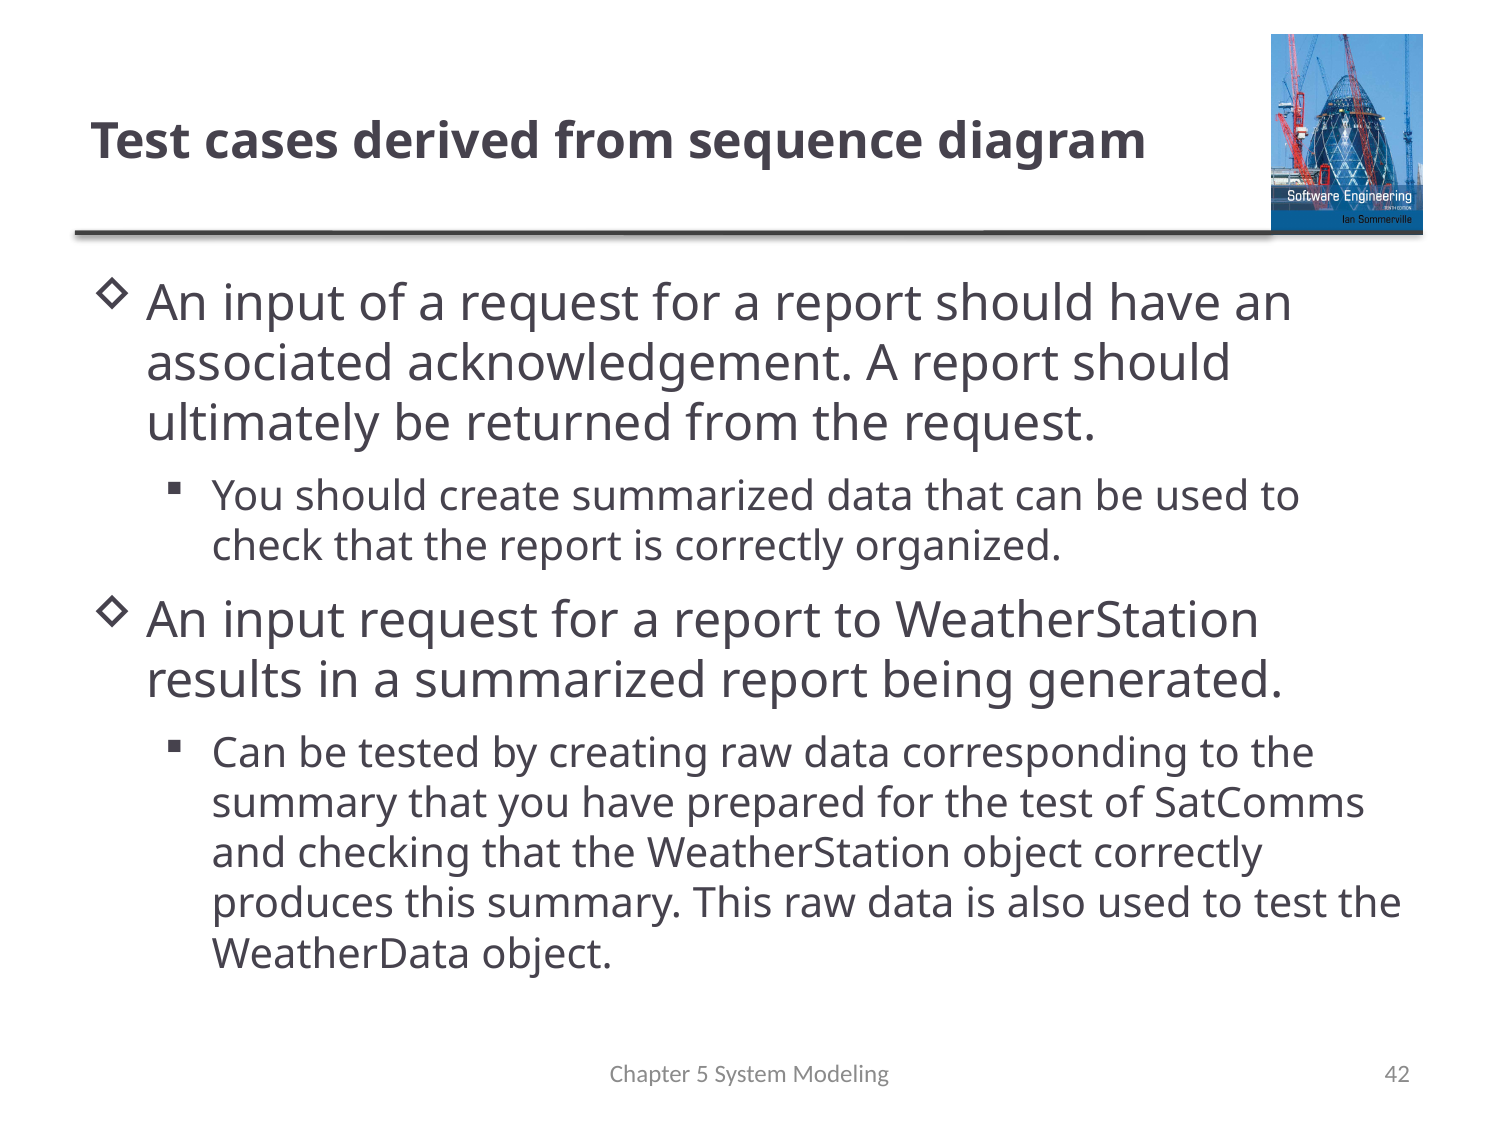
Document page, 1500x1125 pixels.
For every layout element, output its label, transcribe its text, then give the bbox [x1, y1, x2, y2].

title Test cases derived from sequence diagram [74, 44, 1272, 233]
slide_number 42 [1074, 1042, 1425, 1103]
footer Chapter 5 System Modeling [512, 1042, 988, 1103]
list An input of a request for a report should have an associated acknowledgement. A report should ultimately be returned from the request. You should create summarized data that can be used to check that the report is correctly organized. An input request for a report to WeatherStation results in a summarized report being generated. Can be tested by creating raw data corresponding to the summary that you have prepared for the test of SatComms and checking that the WeatherStation object correctly produces this summary. This raw data is also used to test the WeatherData object. [75, 262, 1425, 1005]
picture [1271, 34, 1423, 230]
